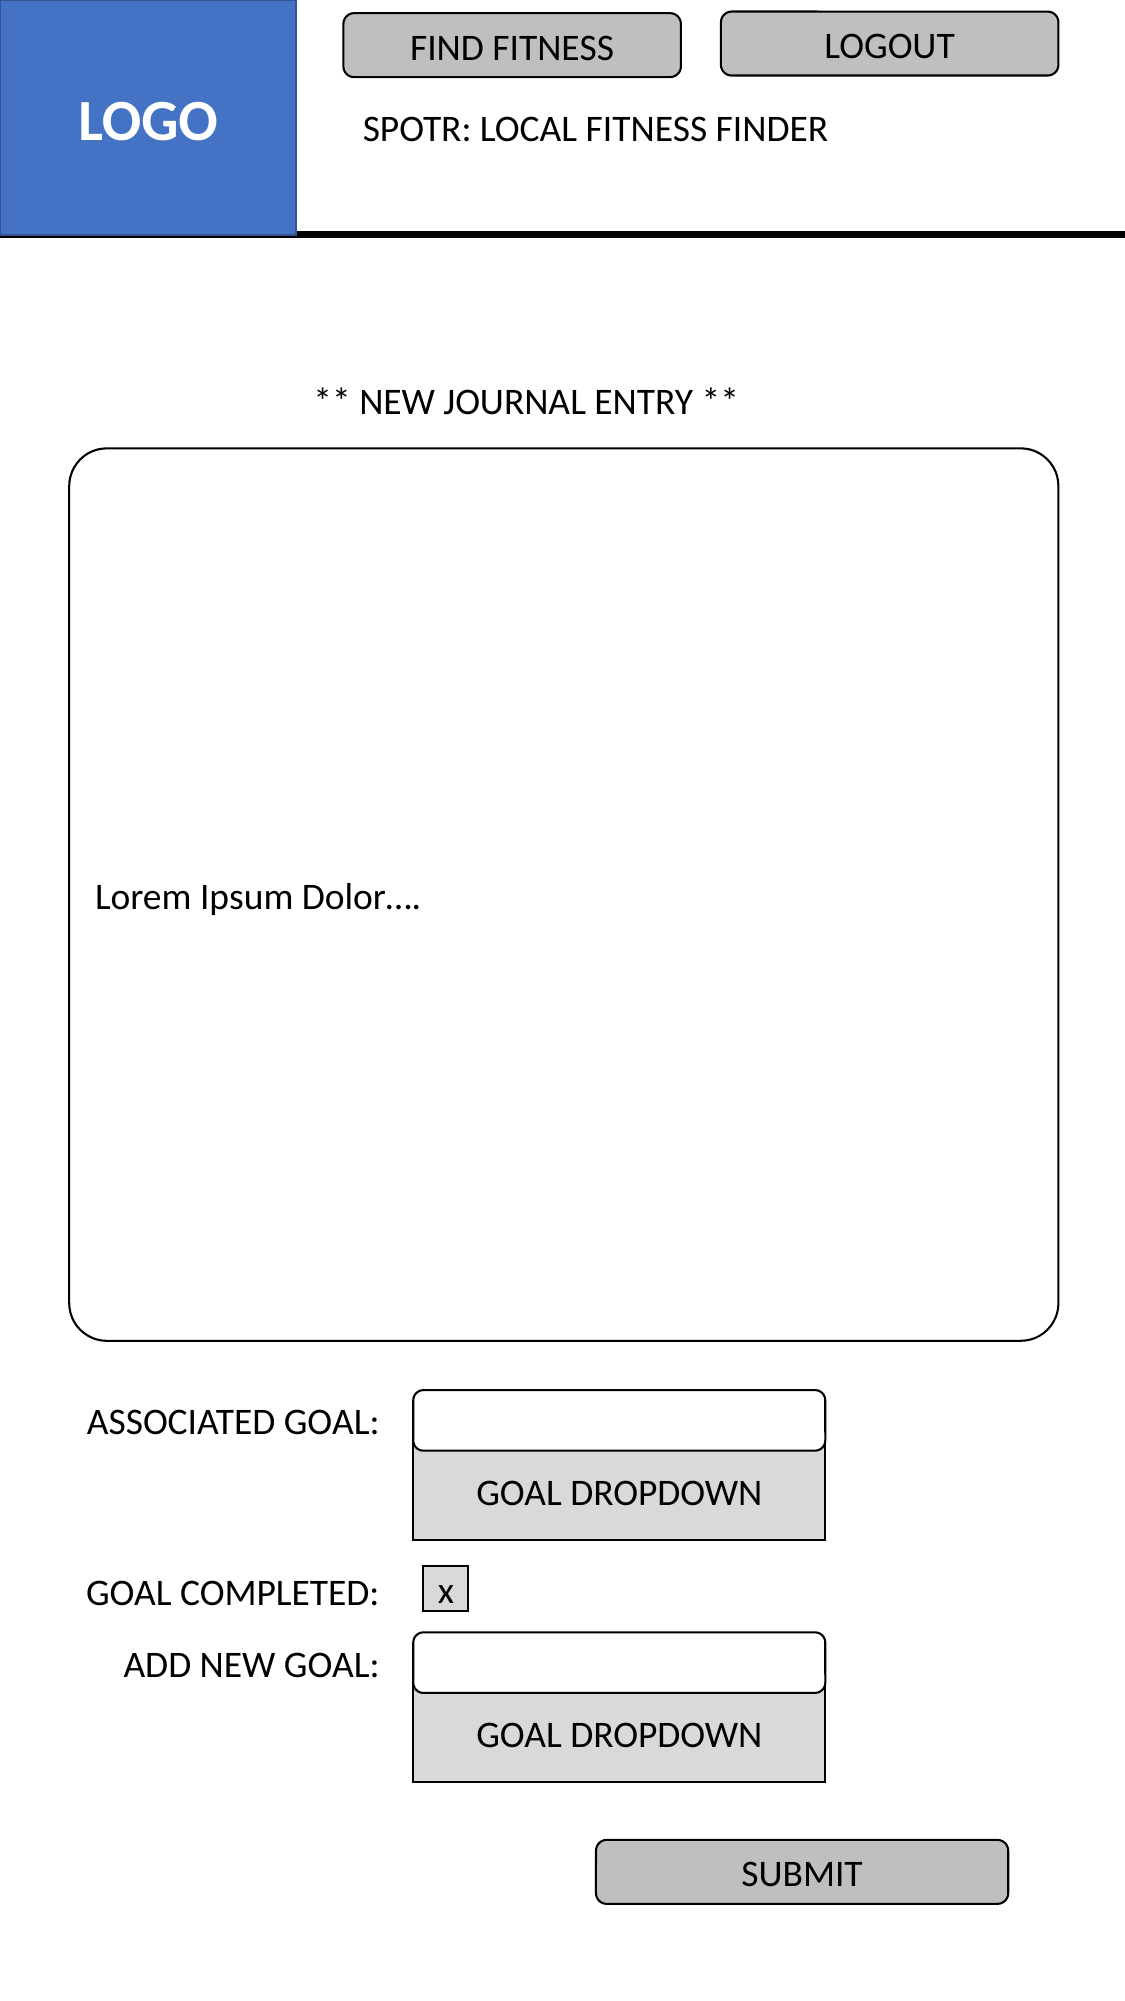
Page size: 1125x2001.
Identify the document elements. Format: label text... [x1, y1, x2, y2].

text_box [412, 1631, 827, 1694]
text_box LOGO [0, 0, 297, 234]
text_box FIND FITNESS [342, 12, 682, 79]
text_box ASSOCIATED GOAL: [71, 1390, 395, 1450]
text_box GOAL DROPDOWN [412, 1445, 826, 1541]
text_box ADD NEW GOAL: [108, 1632, 395, 1693]
text_box x [422, 1565, 469, 1612]
text_box GOAL COMPLETED: [70, 1561, 395, 1621]
text_box ** NEW JOURNAL ENTRY ** [298, 370, 755, 430]
text_box SPOTR: LOCAL FITNESS FINDER [348, 96, 844, 156]
text_box Lorem Ipsum Dolor…. [68, 447, 1060, 1342]
text_box [412, 1389, 827, 1452]
text_box LOGOUT [719, 10, 1060, 77]
text_box SUBMIT [594, 1838, 1010, 1905]
text_box GOAL DROPDOWN [412, 1687, 826, 1783]
